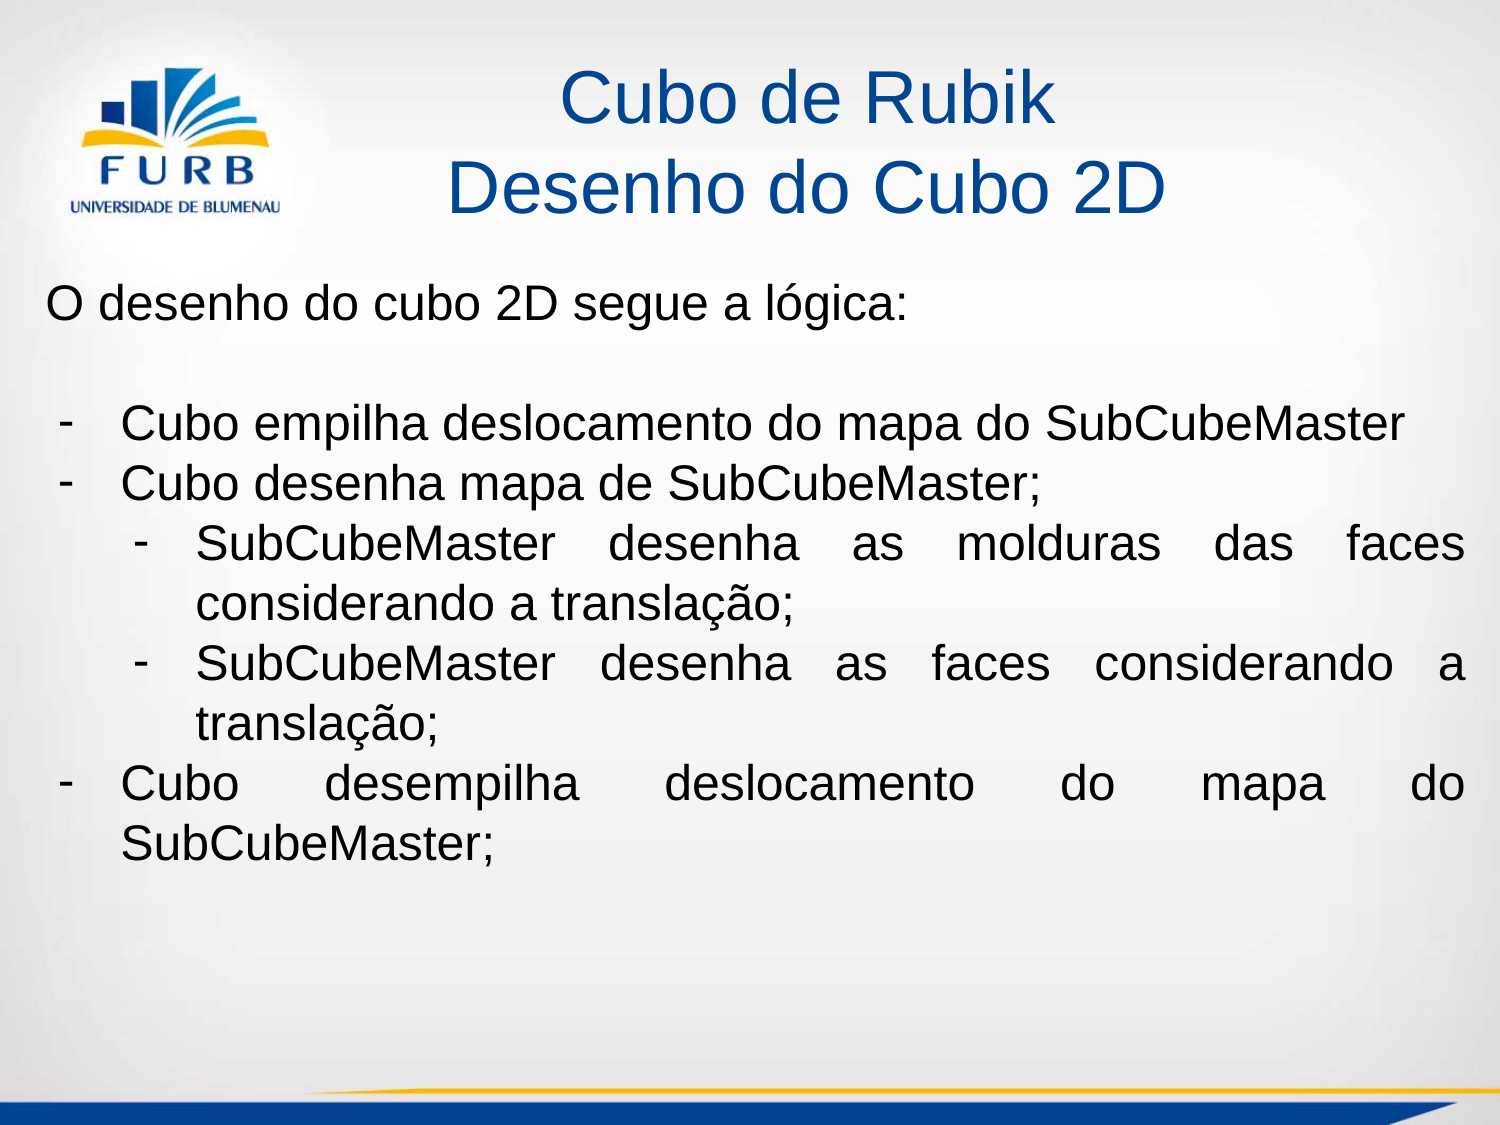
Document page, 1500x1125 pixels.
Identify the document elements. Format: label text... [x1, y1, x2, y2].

list O desenho do cubo 2D segue a lógica: Cubo empilha deslocamento do mapa do SubCubeMaster Cubo desenha mapa de SubCubeMaster; SubCubeMaster desenha as molduras das faces considerando a translação; SubCubeMaster desenha as faces considerando a translação; Cubo desempilha deslocamento do mapa do SubCubeMaster; [30, 262, 1482, 1005]
title Cubo de Rubik Desenho do Cubo 2D [190, 45, 1425, 233]
picture [0, 0, 1500, 1125]
